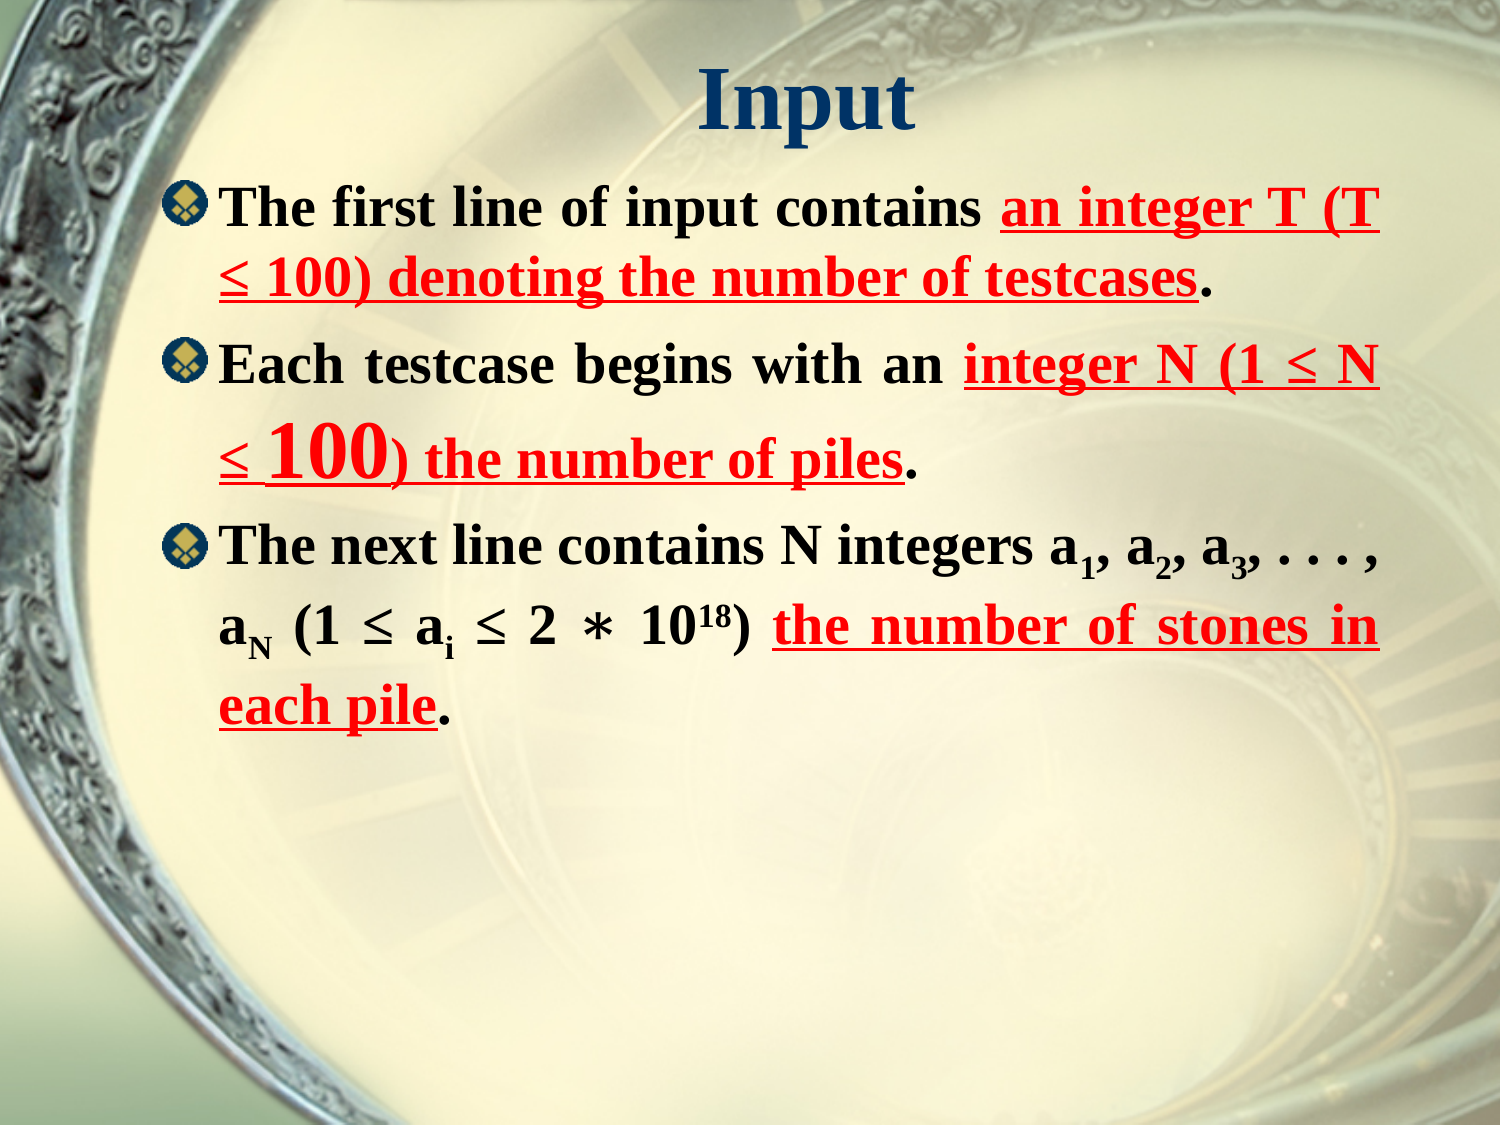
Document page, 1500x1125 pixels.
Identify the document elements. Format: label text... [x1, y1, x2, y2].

picture [0, 0, 1500, 1125]
list The first line of input contains an integer T (T ≤ 100) denoting the number of testcases. Each testcase begins with an integer N (1 ≤ N ≤ 100) the number of piles. The next line contains N integers a1, a2, a3, . . . , aN (1 ≤ ai ≤ 2 ∗ 1018) the number of stones in each pile. [147, 160, 1395, 953]
title Input [206, 42, 1407, 181]
